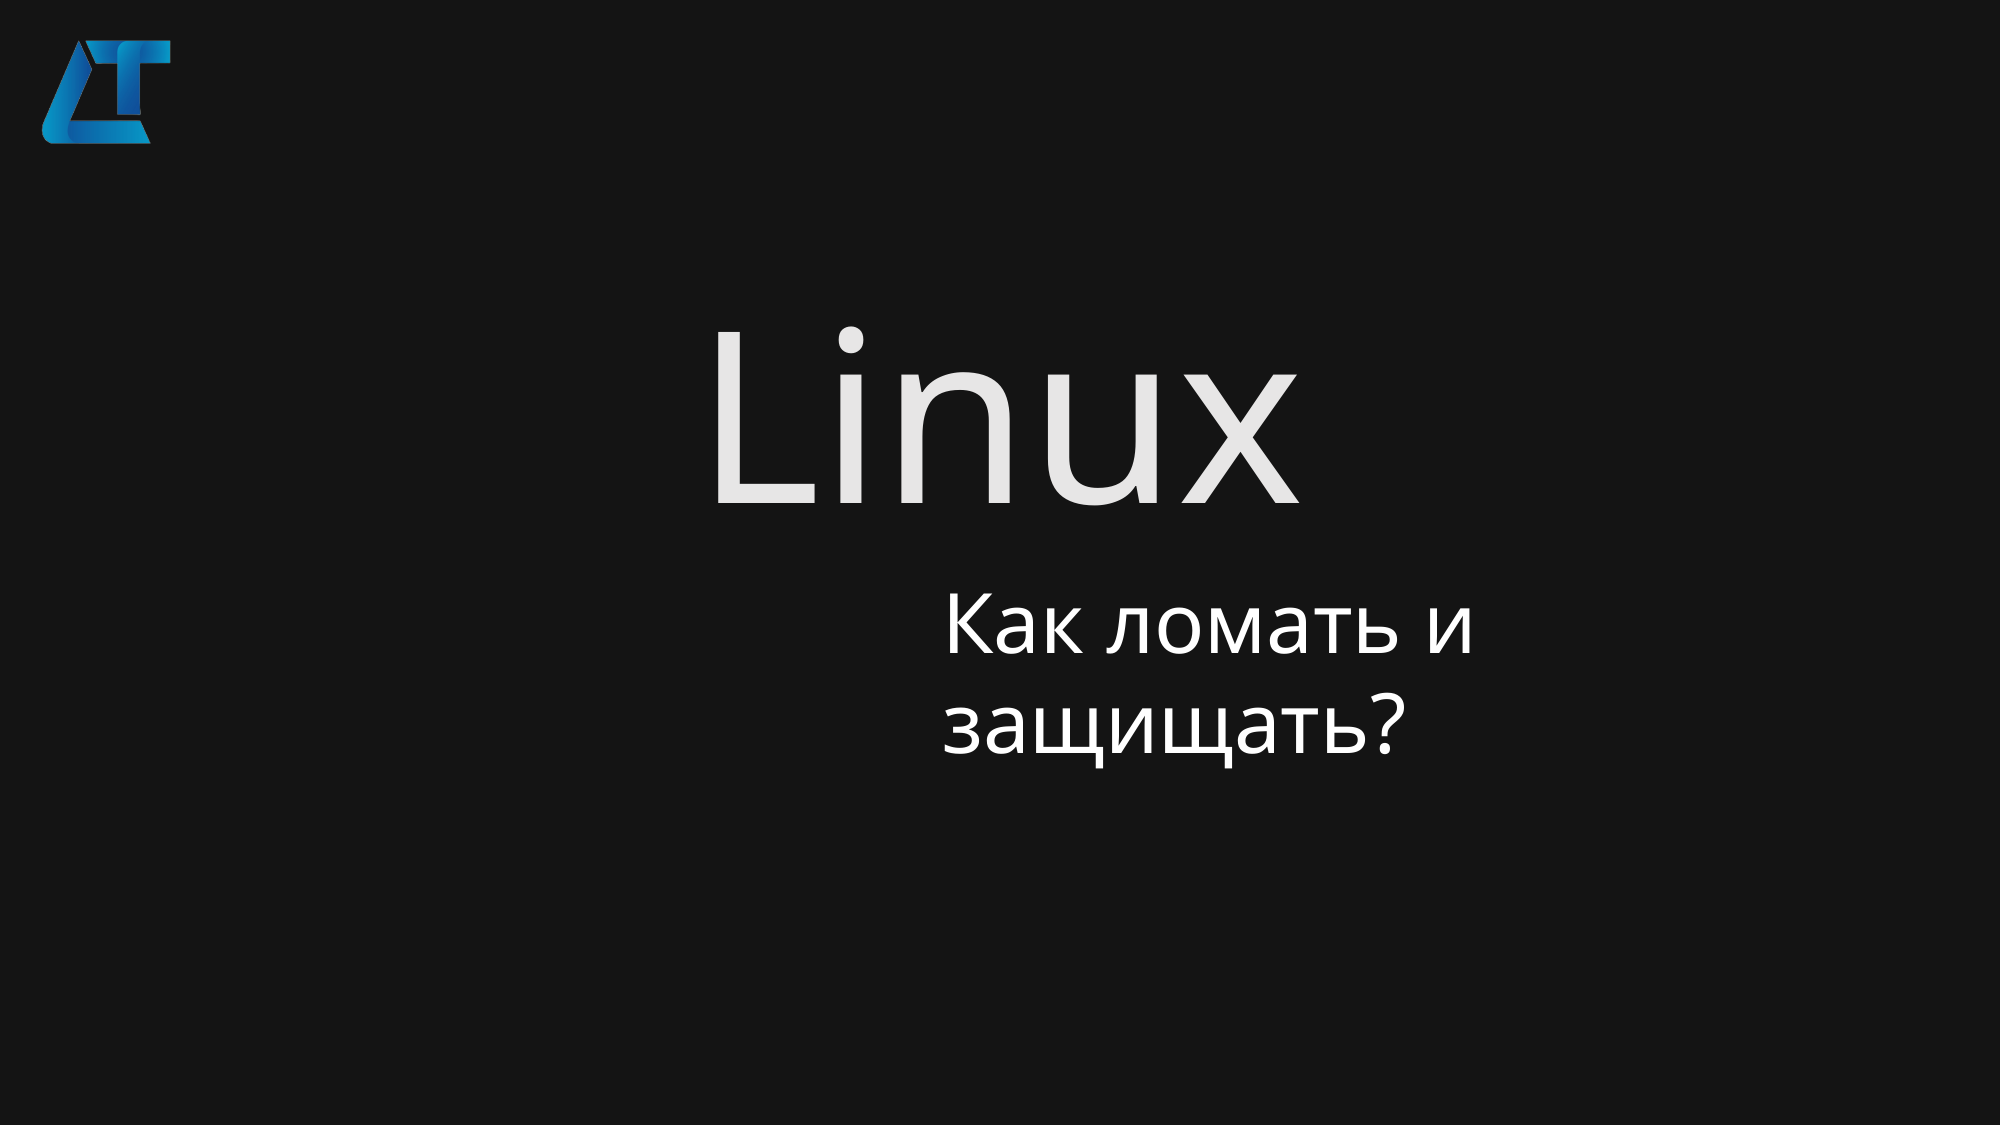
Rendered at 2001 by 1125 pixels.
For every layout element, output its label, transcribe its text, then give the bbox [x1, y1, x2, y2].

picture [0, 0, 214, 200]
title Linux [249, 170, 1750, 563]
text_box Как ломать и защищать? [927, 562, 1928, 778]
